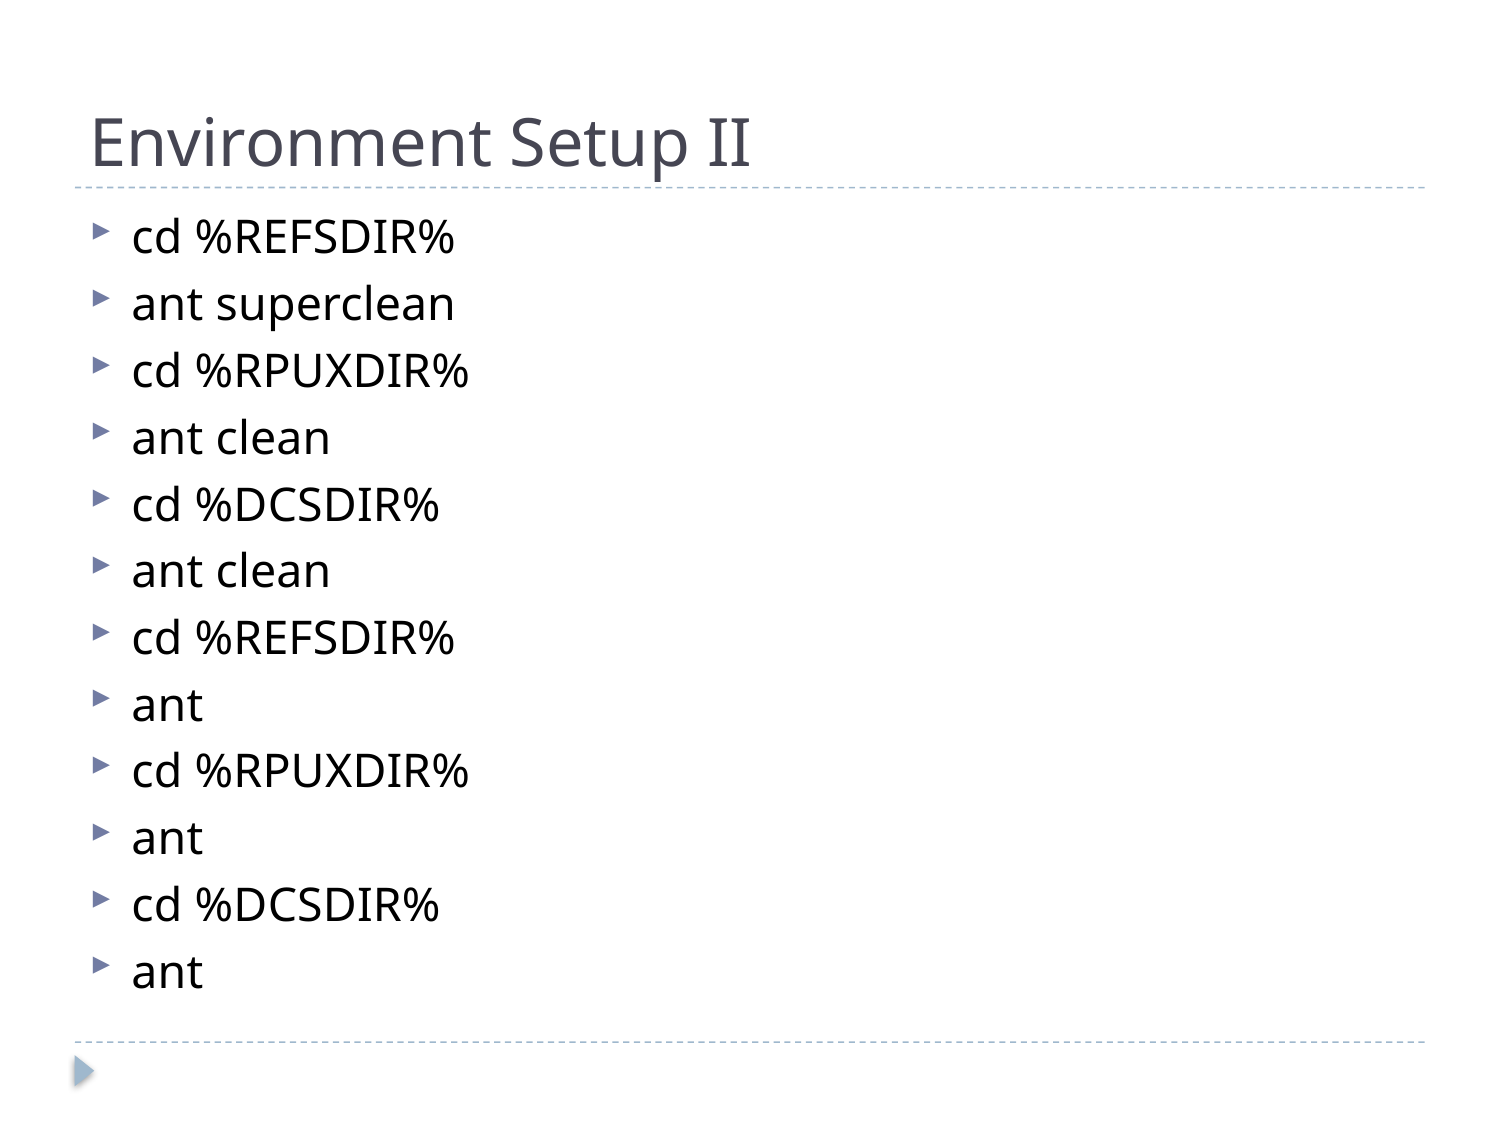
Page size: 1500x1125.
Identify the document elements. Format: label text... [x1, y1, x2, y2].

title Environment Setup II [75, 24, 1425, 188]
list cd %REFSDIR% ant superclean cd %RPUXDIR% ant clean cd %DCSDIR% ant clean cd %REFSDIR% ant cd %RPUXDIR% ant cd %DCSDIR% ant [75, 200, 1425, 1010]
